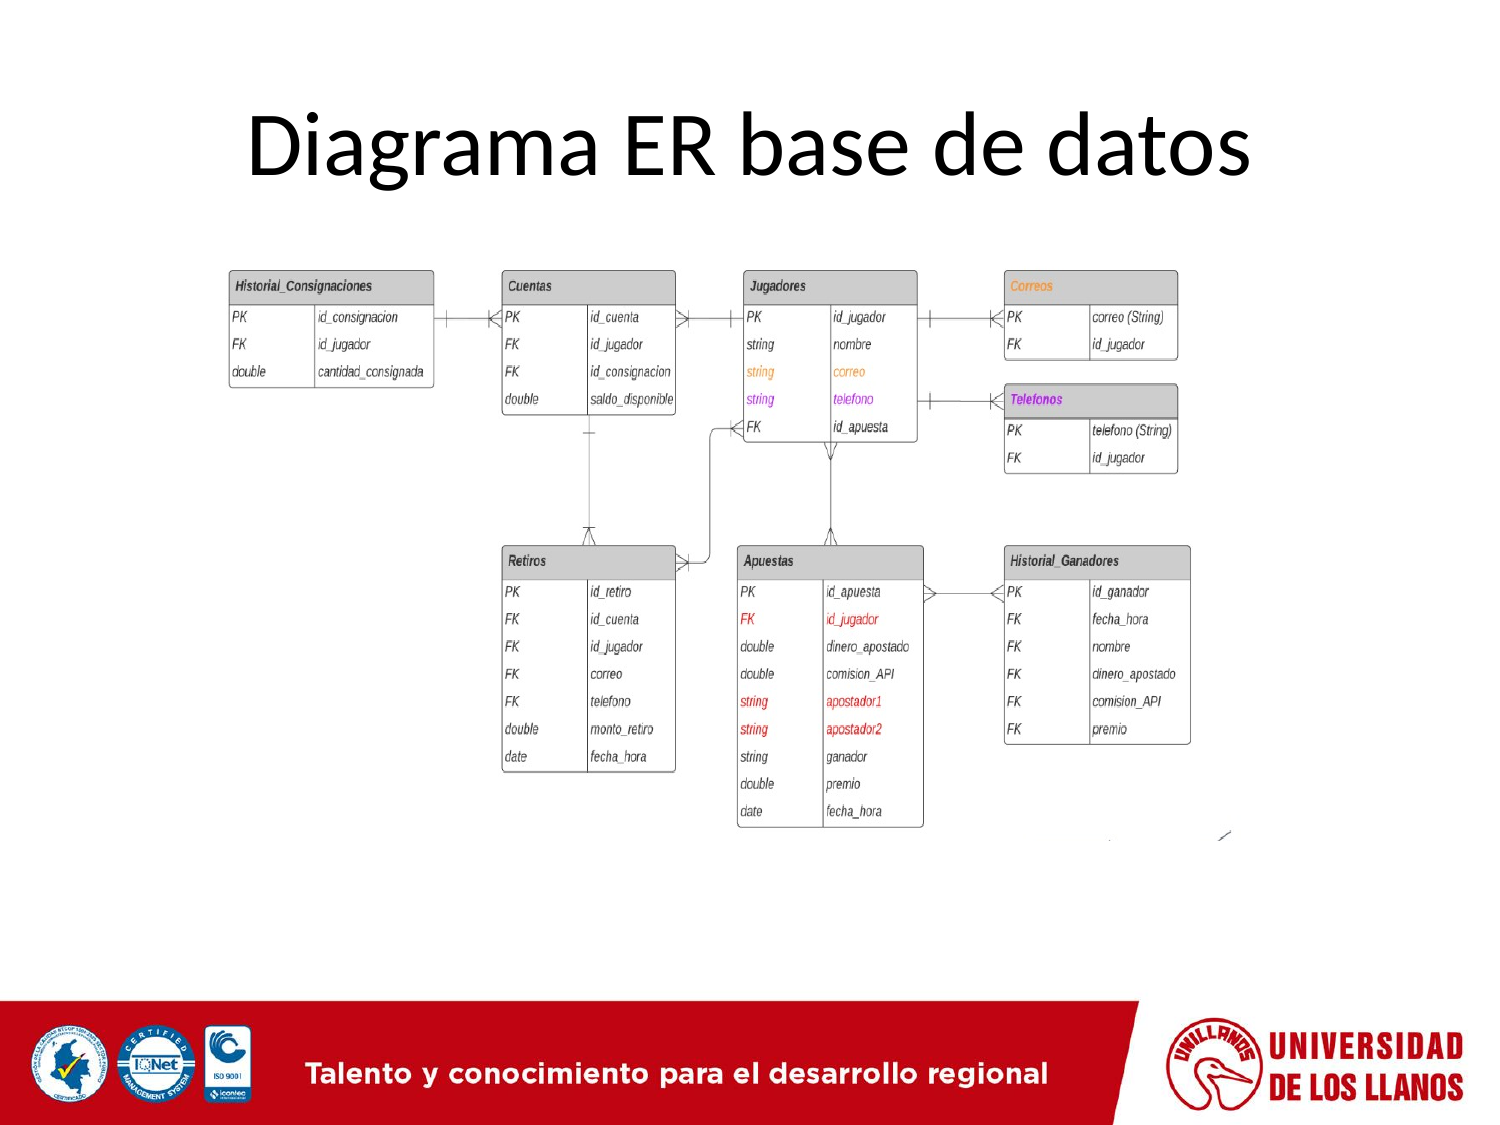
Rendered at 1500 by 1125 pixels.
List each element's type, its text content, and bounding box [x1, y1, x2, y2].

title Diagrama ER base de datos [75, 45, 1425, 233]
picture [0, 0, 1500, 1125]
